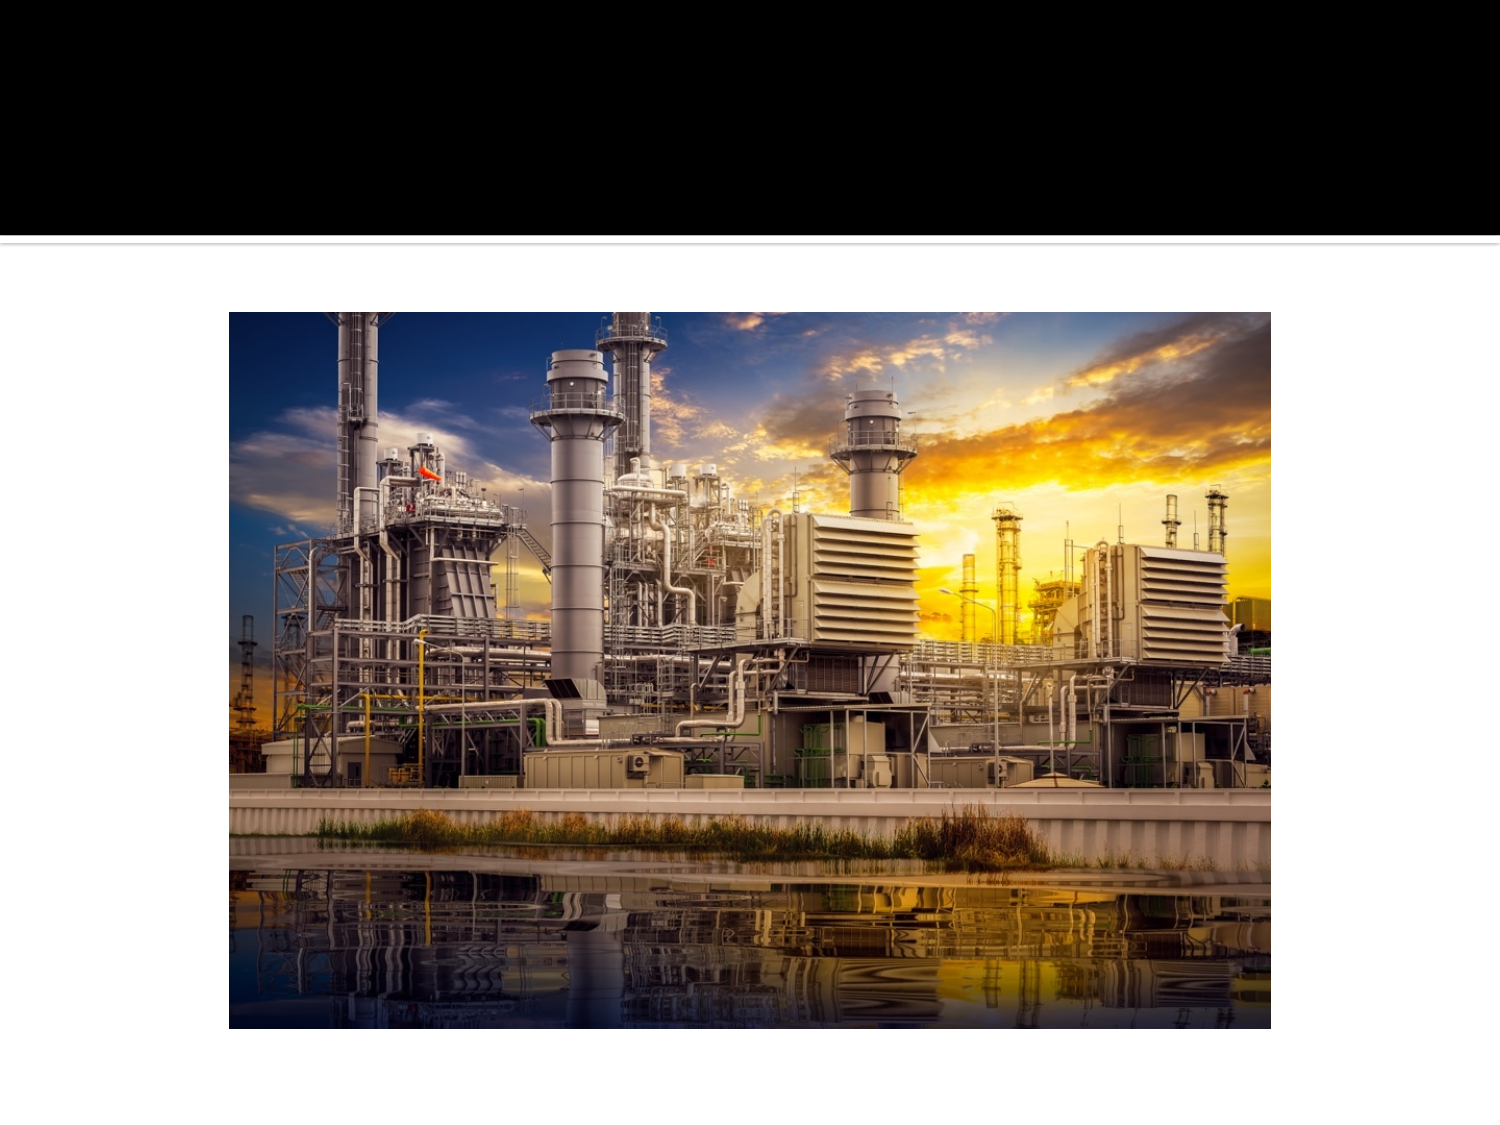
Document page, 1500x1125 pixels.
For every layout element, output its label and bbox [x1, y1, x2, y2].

list [229, 312, 1271, 1029]
